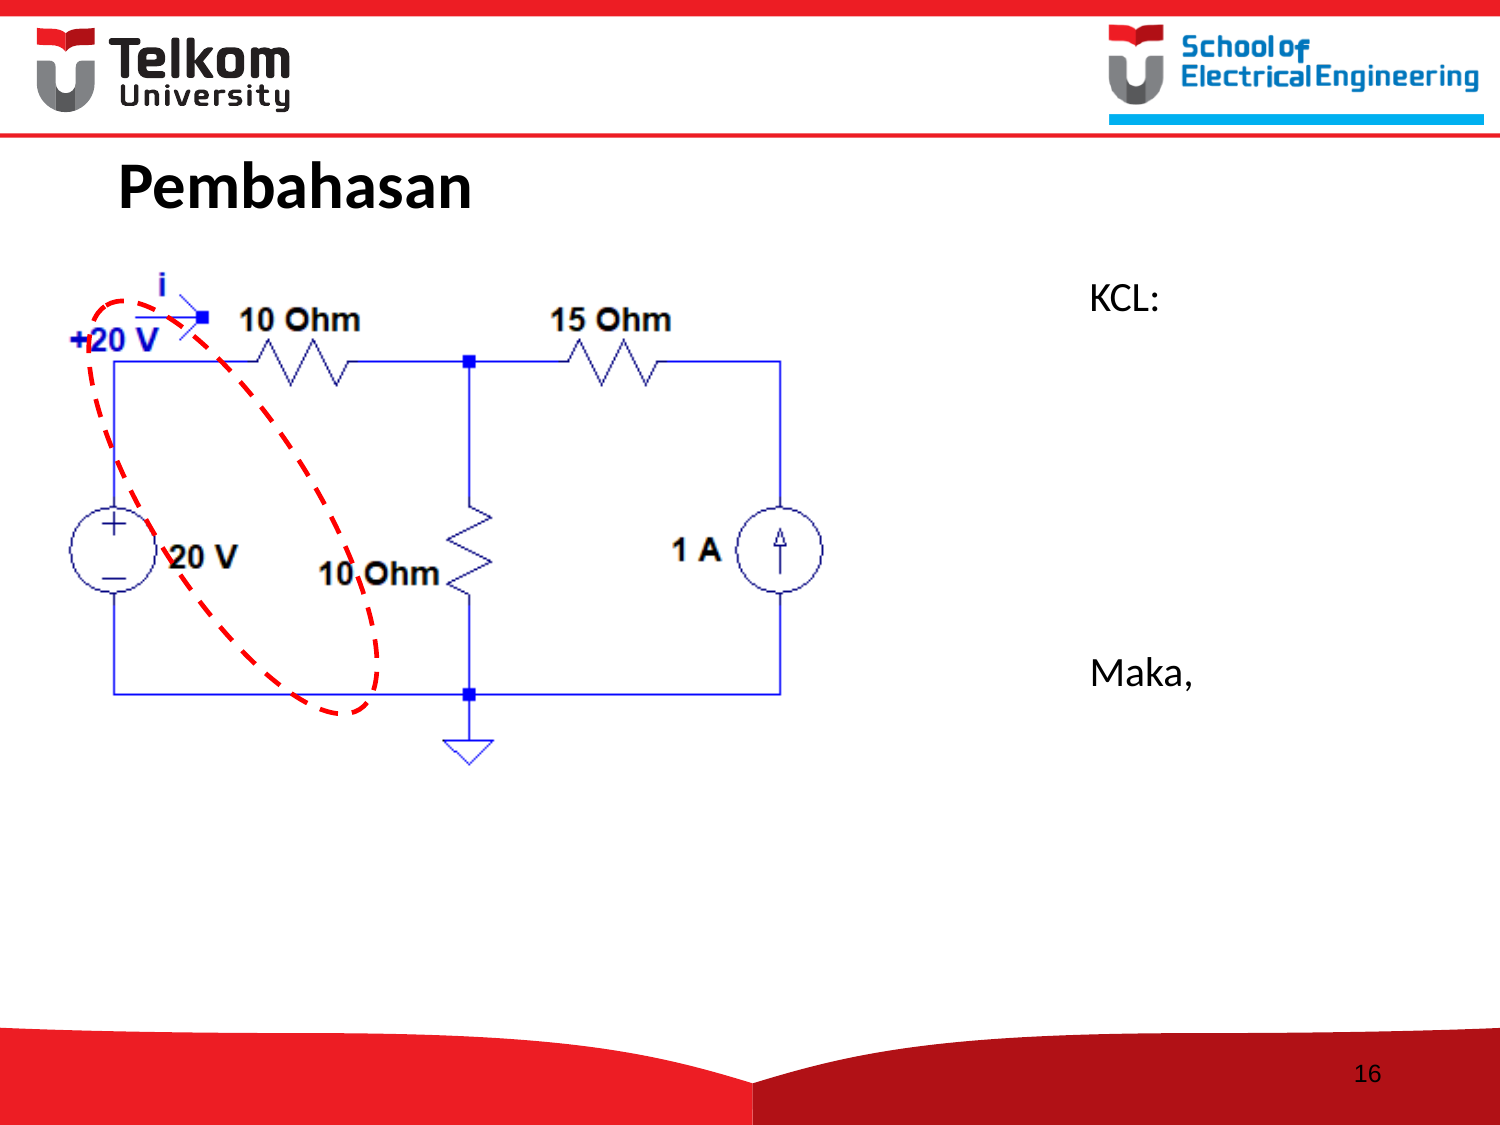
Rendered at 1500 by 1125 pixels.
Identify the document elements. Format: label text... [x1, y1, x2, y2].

picture [1100, 24, 1484, 125]
title Pembahasan [102, 148, 1398, 225]
picture [51, 258, 833, 775]
slide_number 16 [1059, 1042, 1397, 1103]
